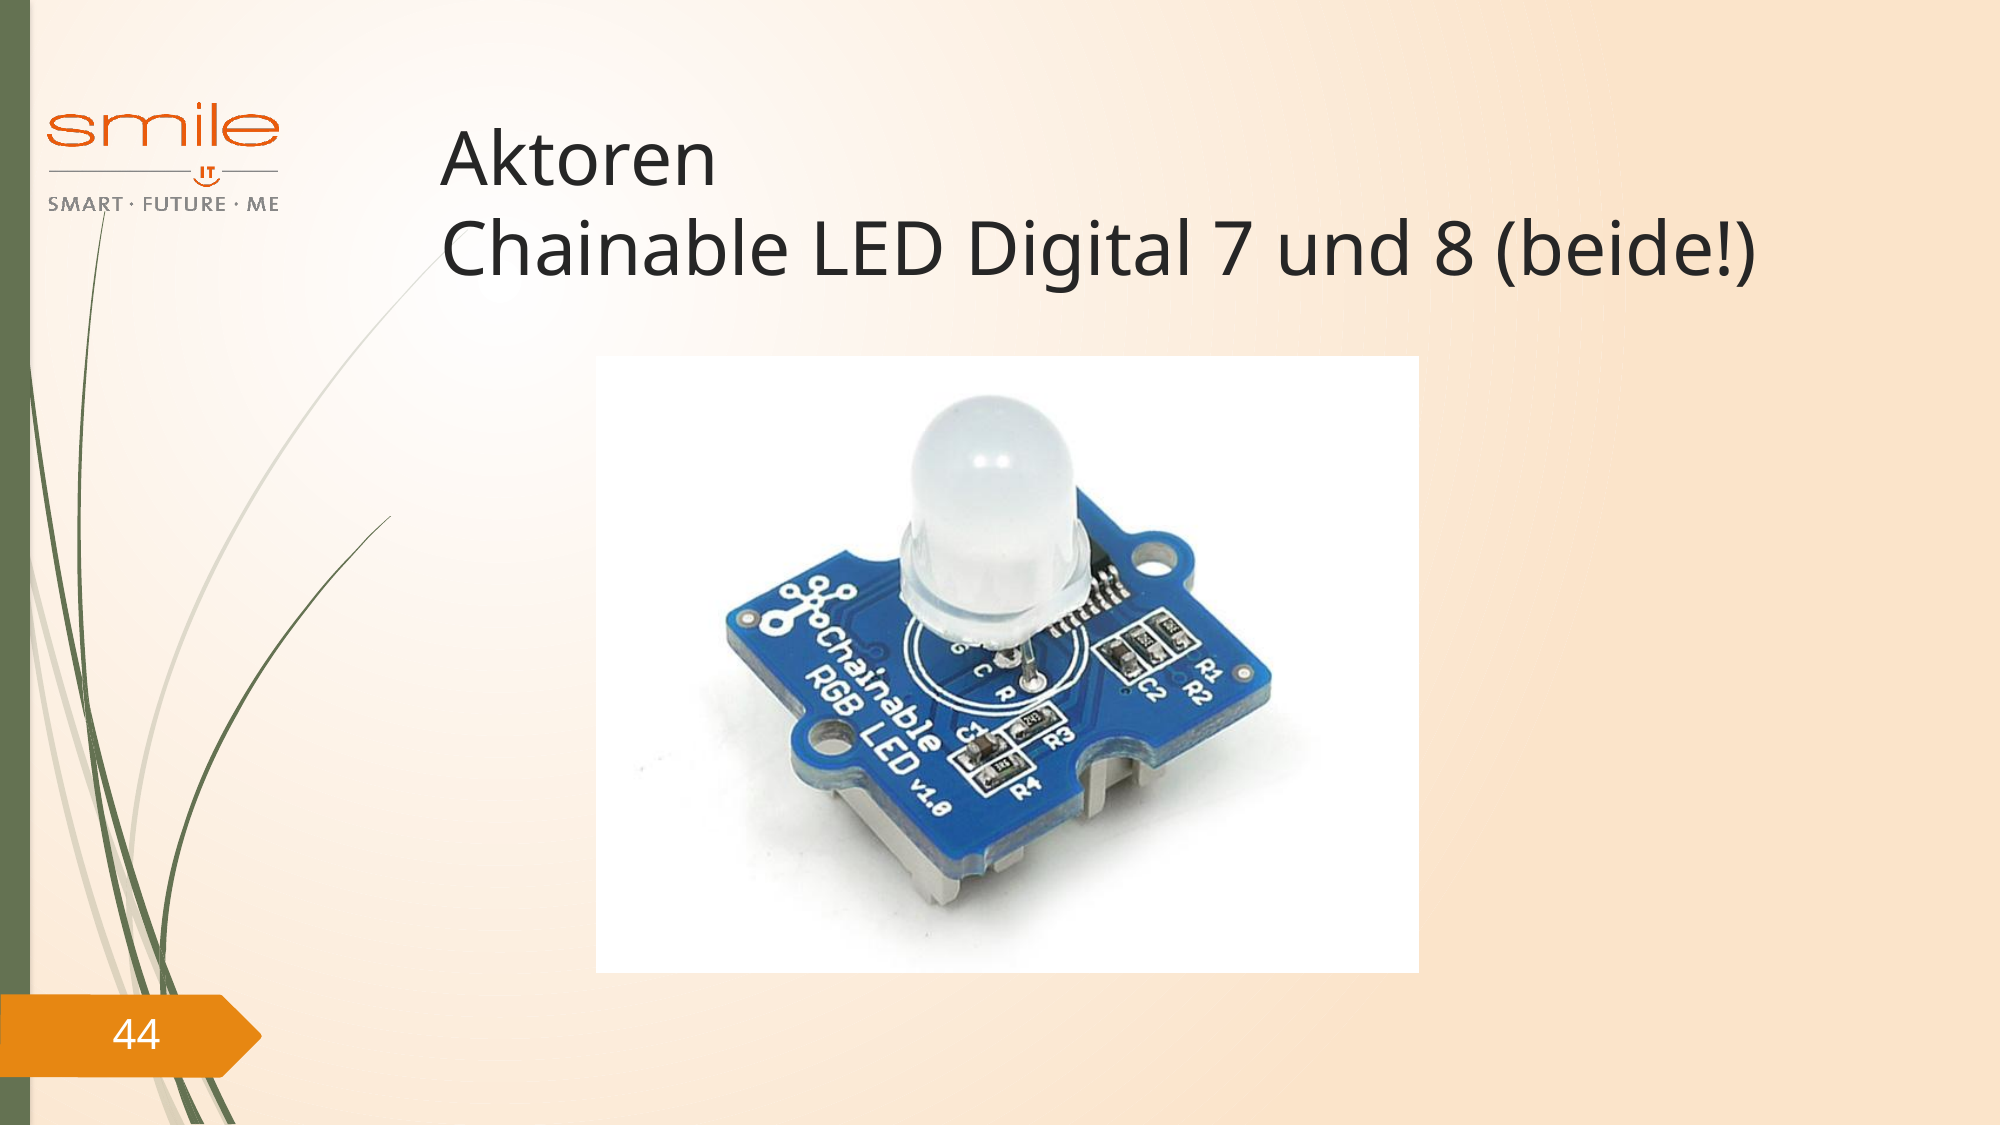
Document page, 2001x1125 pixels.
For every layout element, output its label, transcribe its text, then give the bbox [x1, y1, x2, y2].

picture [47, 102, 279, 211]
picture [596, 356, 1419, 973]
slide_number 44 [47, 1006, 176, 1067]
title Aktoren Chainable LED Digital 7 und 8 (beide!) [425, 102, 1888, 313]
